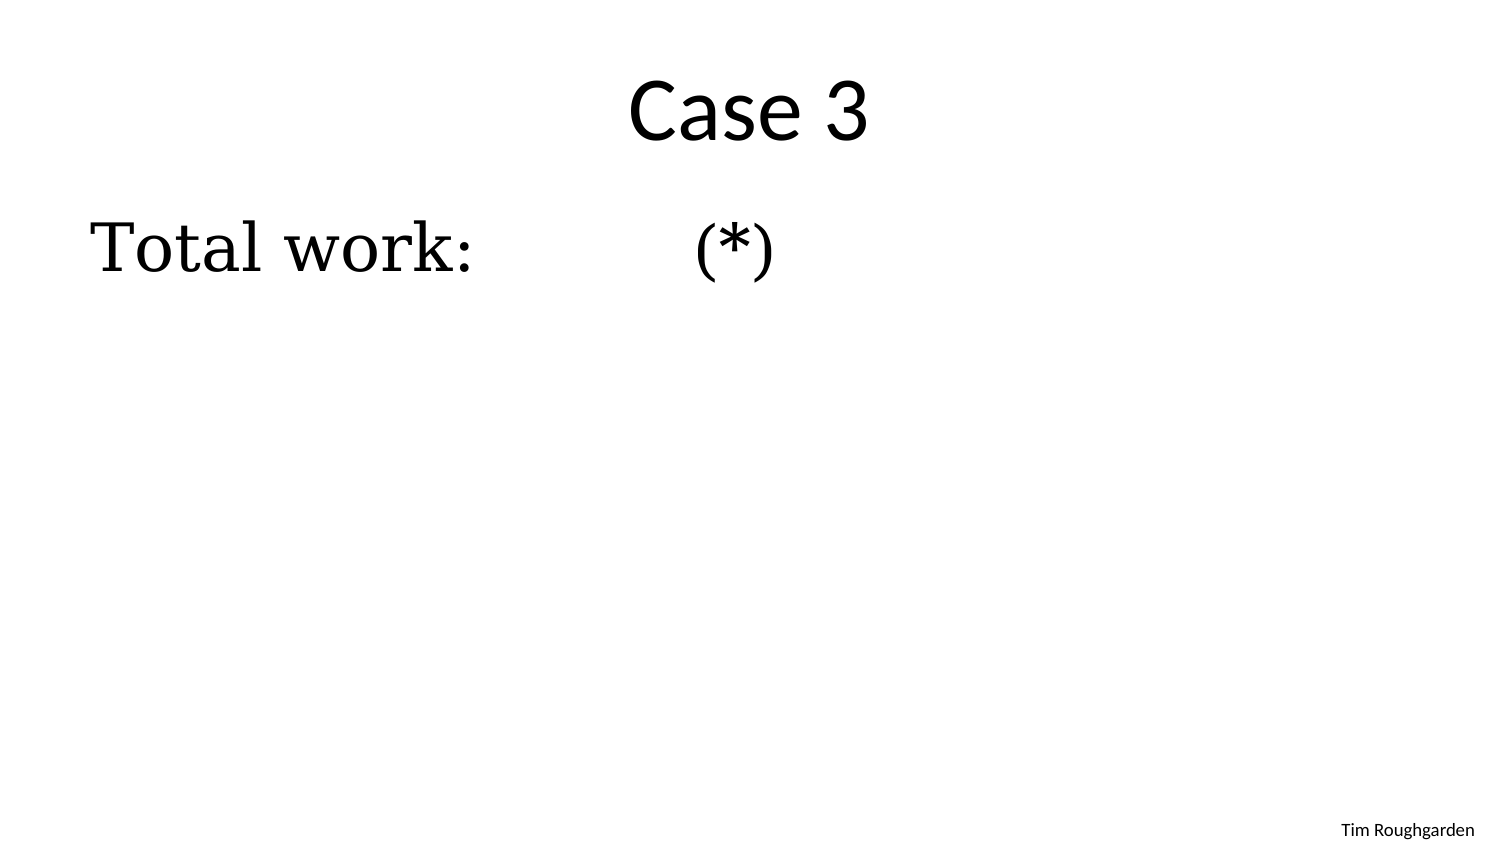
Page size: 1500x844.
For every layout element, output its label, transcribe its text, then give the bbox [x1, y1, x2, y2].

title Case 3 [75, 33, 1425, 175]
